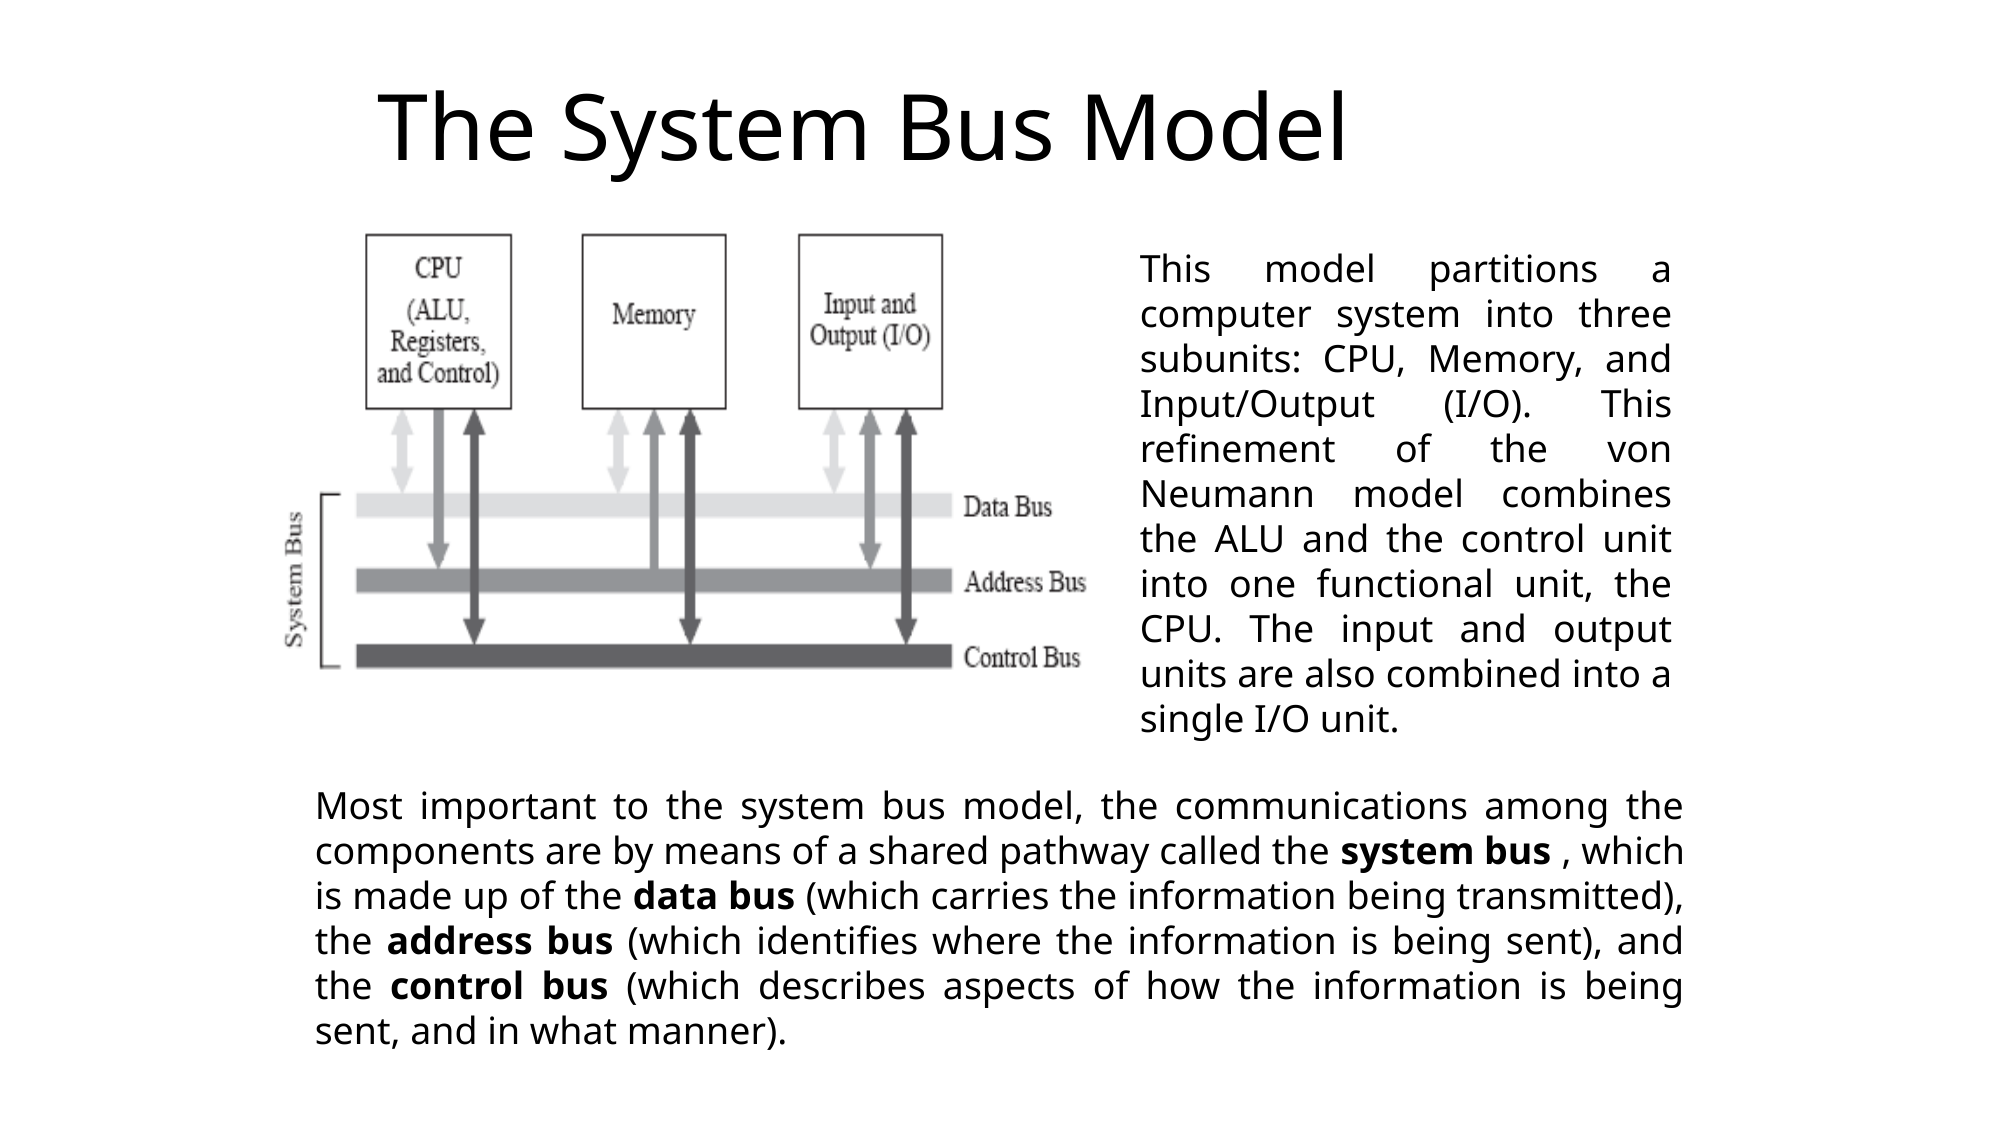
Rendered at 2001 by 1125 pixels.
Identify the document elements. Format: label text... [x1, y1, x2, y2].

text_box Most important to the system bus model, the communications among the components are by means of a shared pathway called the system bus , which is made up of the data bus (which carries the information being transmitted), the address bus (which identifies where the information is being sent), and the control bus (which describes aspects of how the information is being sent, and in what manner). [300, 774, 1700, 1060]
picture [274, 224, 1088, 672]
title The System Bus Model [362, 37, 1638, 225]
text_box This model partitions a computer system into three subunits: CPU, Memory, and Input/Output (I/O). This refinement of the von Neumann model combines the ALU and the control unit into one functional unit, the CPU. The input and output units are also combined into a single I/O unit. [1125, 237, 1688, 748]
